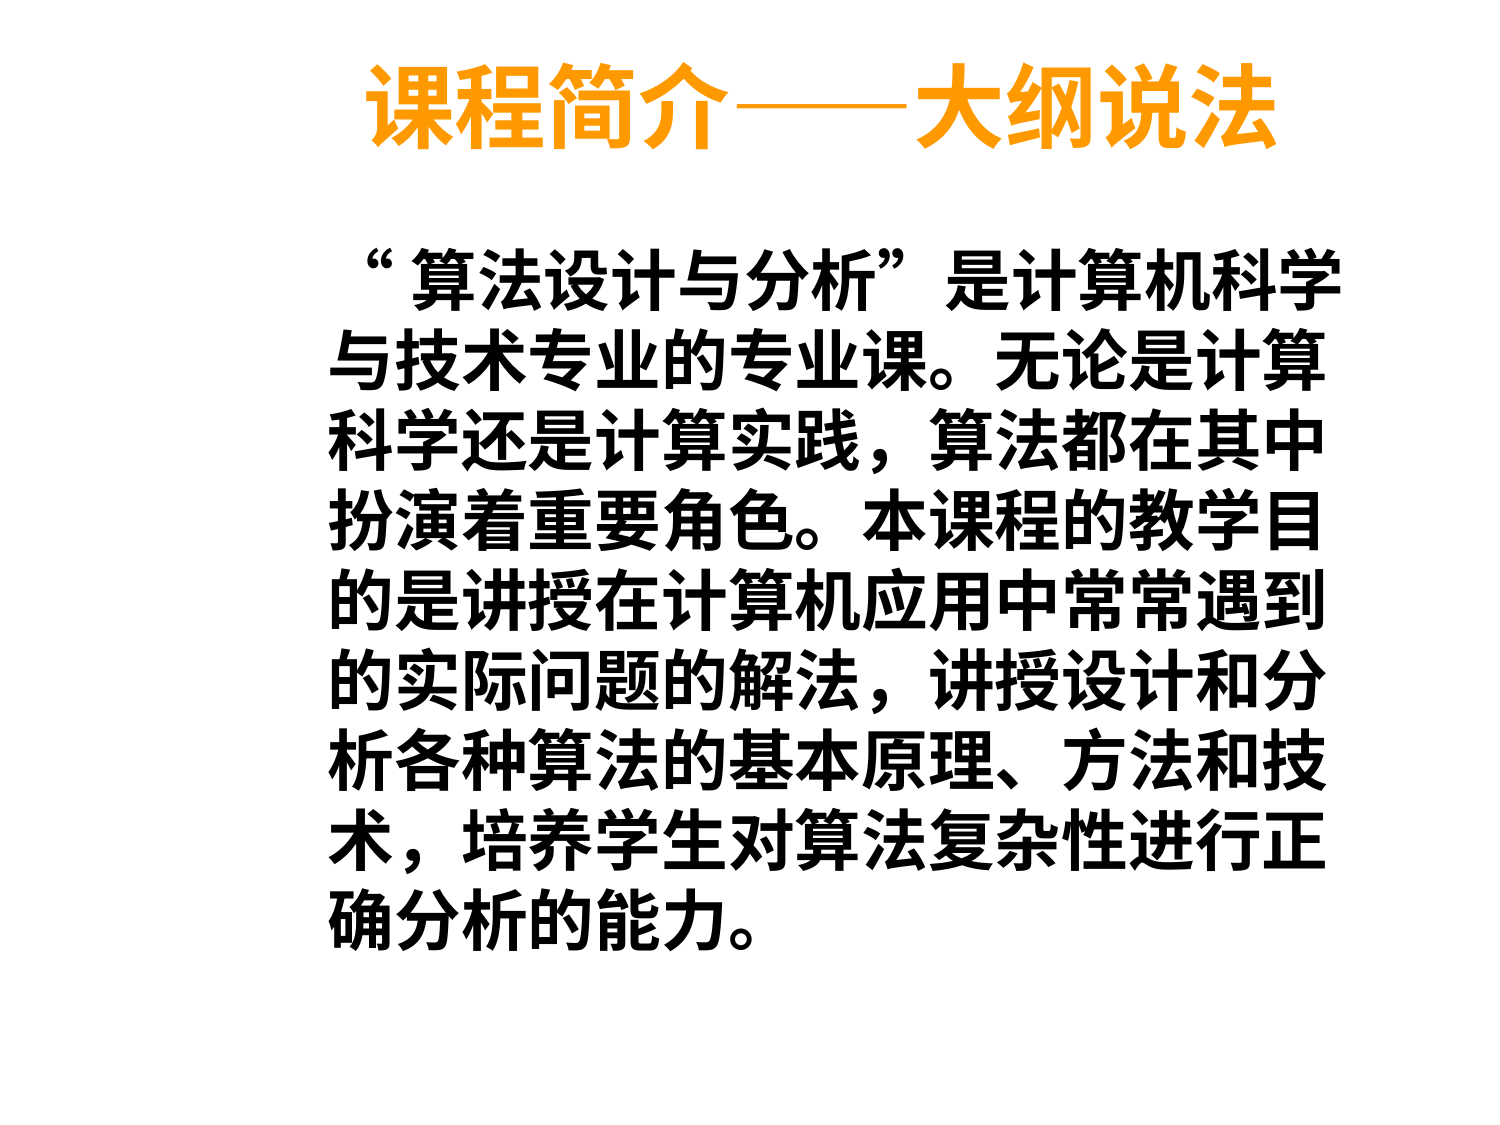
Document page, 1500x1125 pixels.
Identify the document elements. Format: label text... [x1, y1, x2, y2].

text_box 课程简介——大纲说法 [348, 42, 1376, 168]
text_box “算法设计与分析”是计算机科学与技术专业的专业课。无论是计算科学还是计算实践，算法都在其中扮演着重要角色。本课程的教学目的是讲授在计算机应用中常常遇到的实际问题的解法，讲授设计和分析各种算法的基本原理、方法和技术，培养学生对算法复杂性进行正确分析的能力。 [312, 231, 1388, 967]
